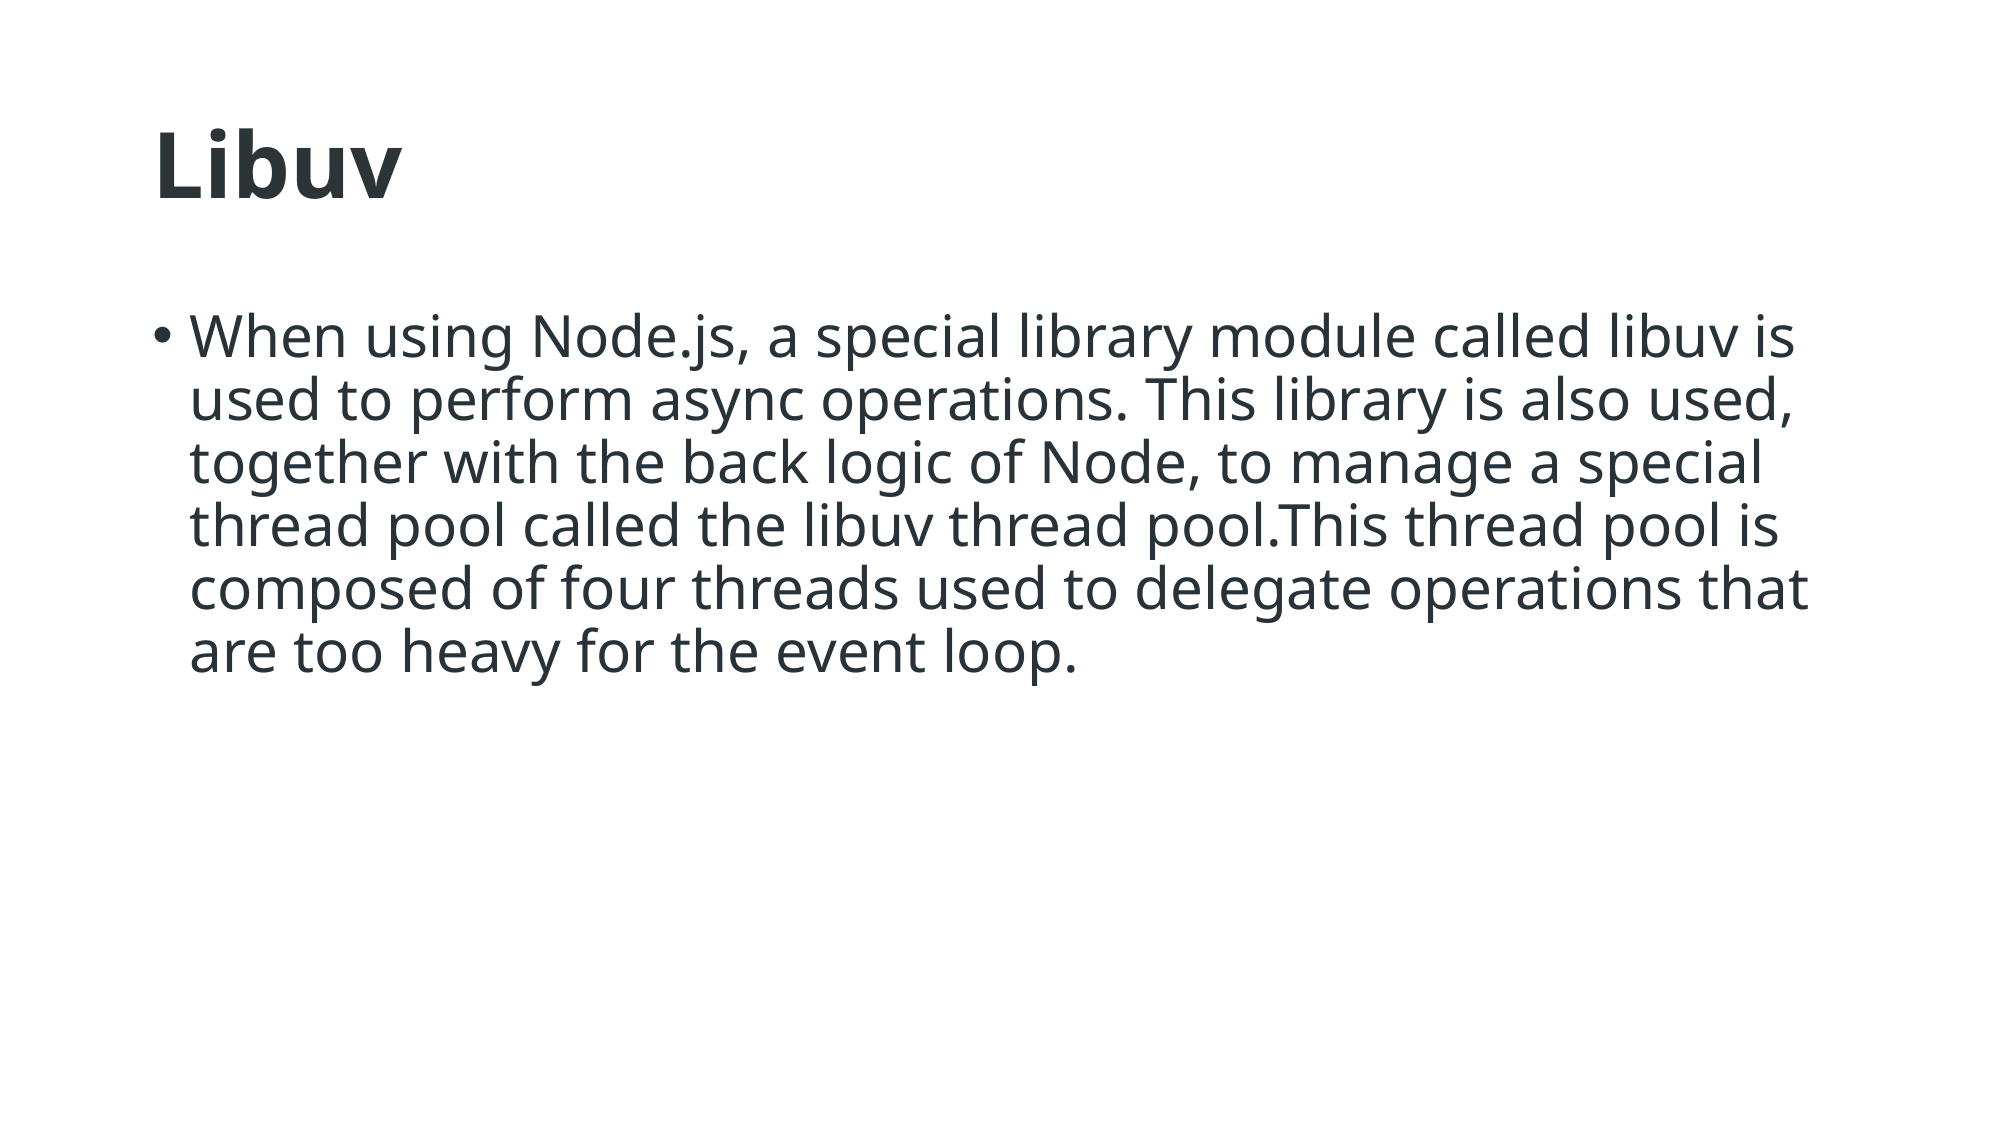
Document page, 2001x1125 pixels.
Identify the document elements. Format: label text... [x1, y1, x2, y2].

title Libuv [137, 59, 1863, 278]
list When using Node.js, a special library module called libuv is used to perform async operations. This library is also used, together with the back logic of Node, to manage a special thread pool called the libuv thread pool.This thread pool is composed of four threads used to delegate operations that are too heavy for the event loop. [137, 299, 1863, 1014]
